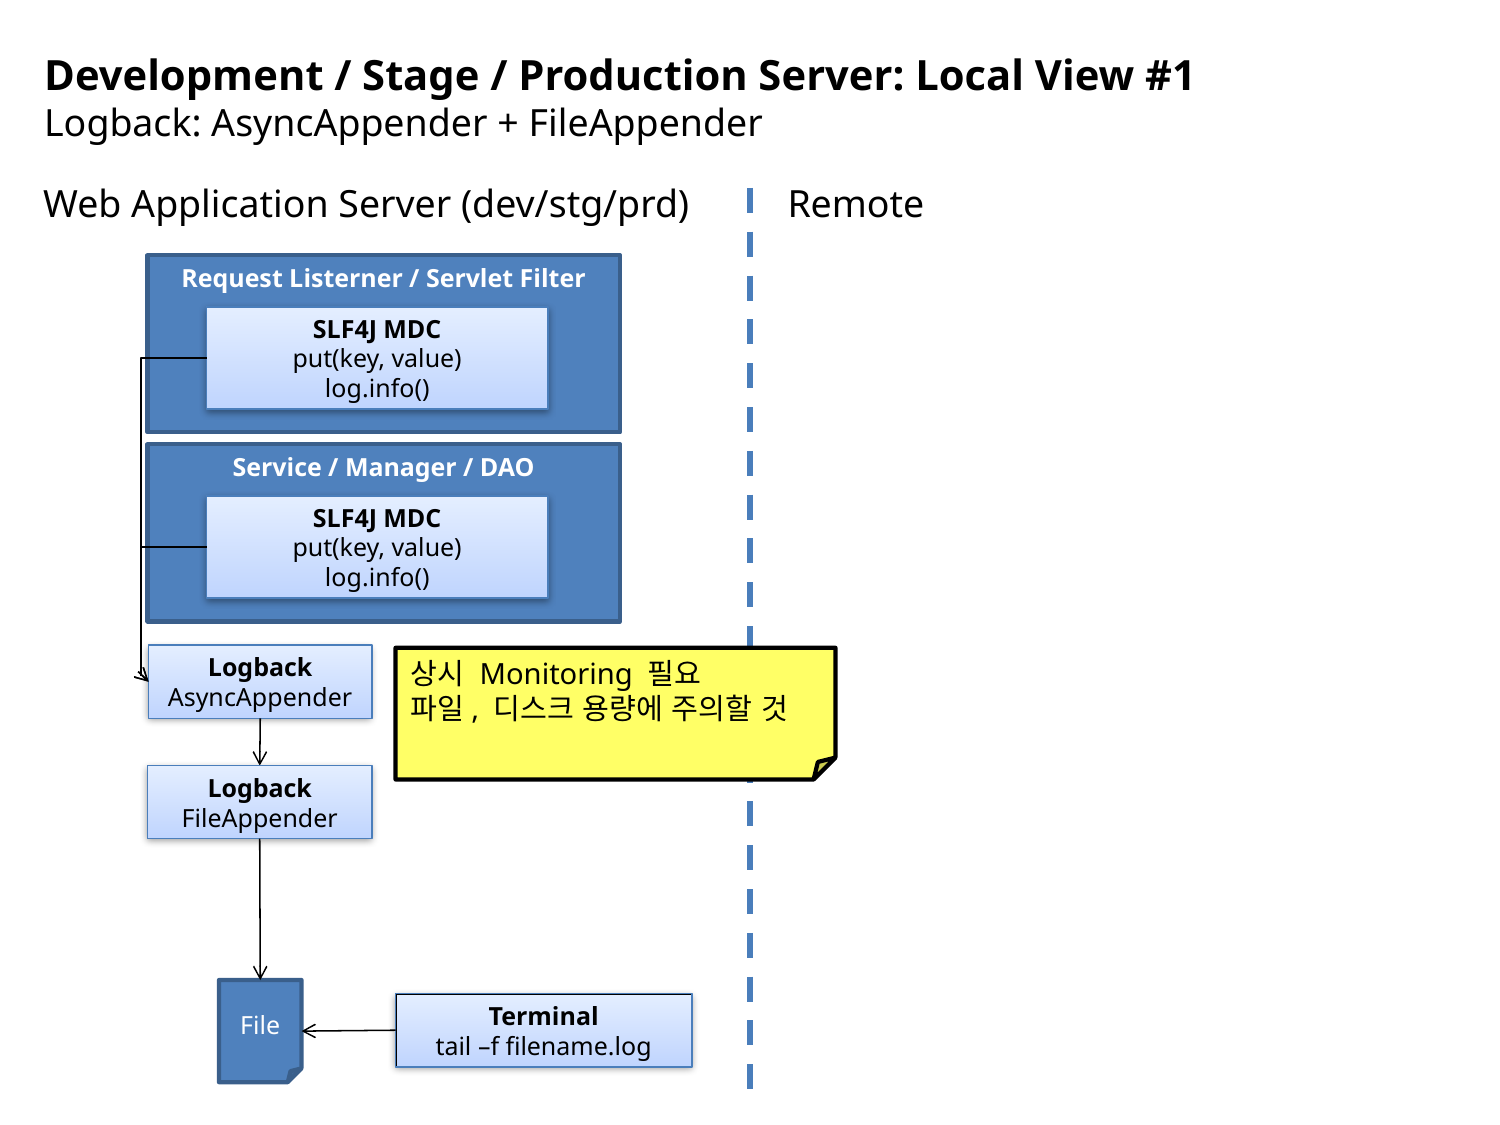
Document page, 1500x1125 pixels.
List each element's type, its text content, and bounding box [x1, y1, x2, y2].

text_box SLF4J MDC put(key, value) log.info() [206, 306, 549, 410]
text_box SLF4J MDC put(key, value) log.info() [210, 495, 549, 599]
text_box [148, 546, 207, 682]
text_box Web Application Server (dev/stg/prd) [28, 172, 705, 233]
text_box 상시 Monitoring 필요 파일, 디스크 용량에 주의할 것 [393, 645, 745, 782]
text_box Service / Manager / DAO [210, 442, 622, 624]
text_box Terminal tail –f filename.log [395, 993, 693, 1068]
text_box Remote [772, 172, 940, 233]
text_box Development / Stage / Production Server: Local View #1 Logback: AsyncAppender + FileAppender [29, 41, 1424, 151]
text_box Logback AsyncAppender [148, 644, 373, 719]
text_box Request Listerner / Servlet Filter [145, 253, 622, 434]
text_box 상시 Monitoring 필요 파일, 디스크 용량에 주의할 것 [754, 645, 838, 782]
text_box Logback FileAppender [147, 765, 373, 839]
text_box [148, 357, 207, 546]
text_box File [216, 977, 304, 1085]
